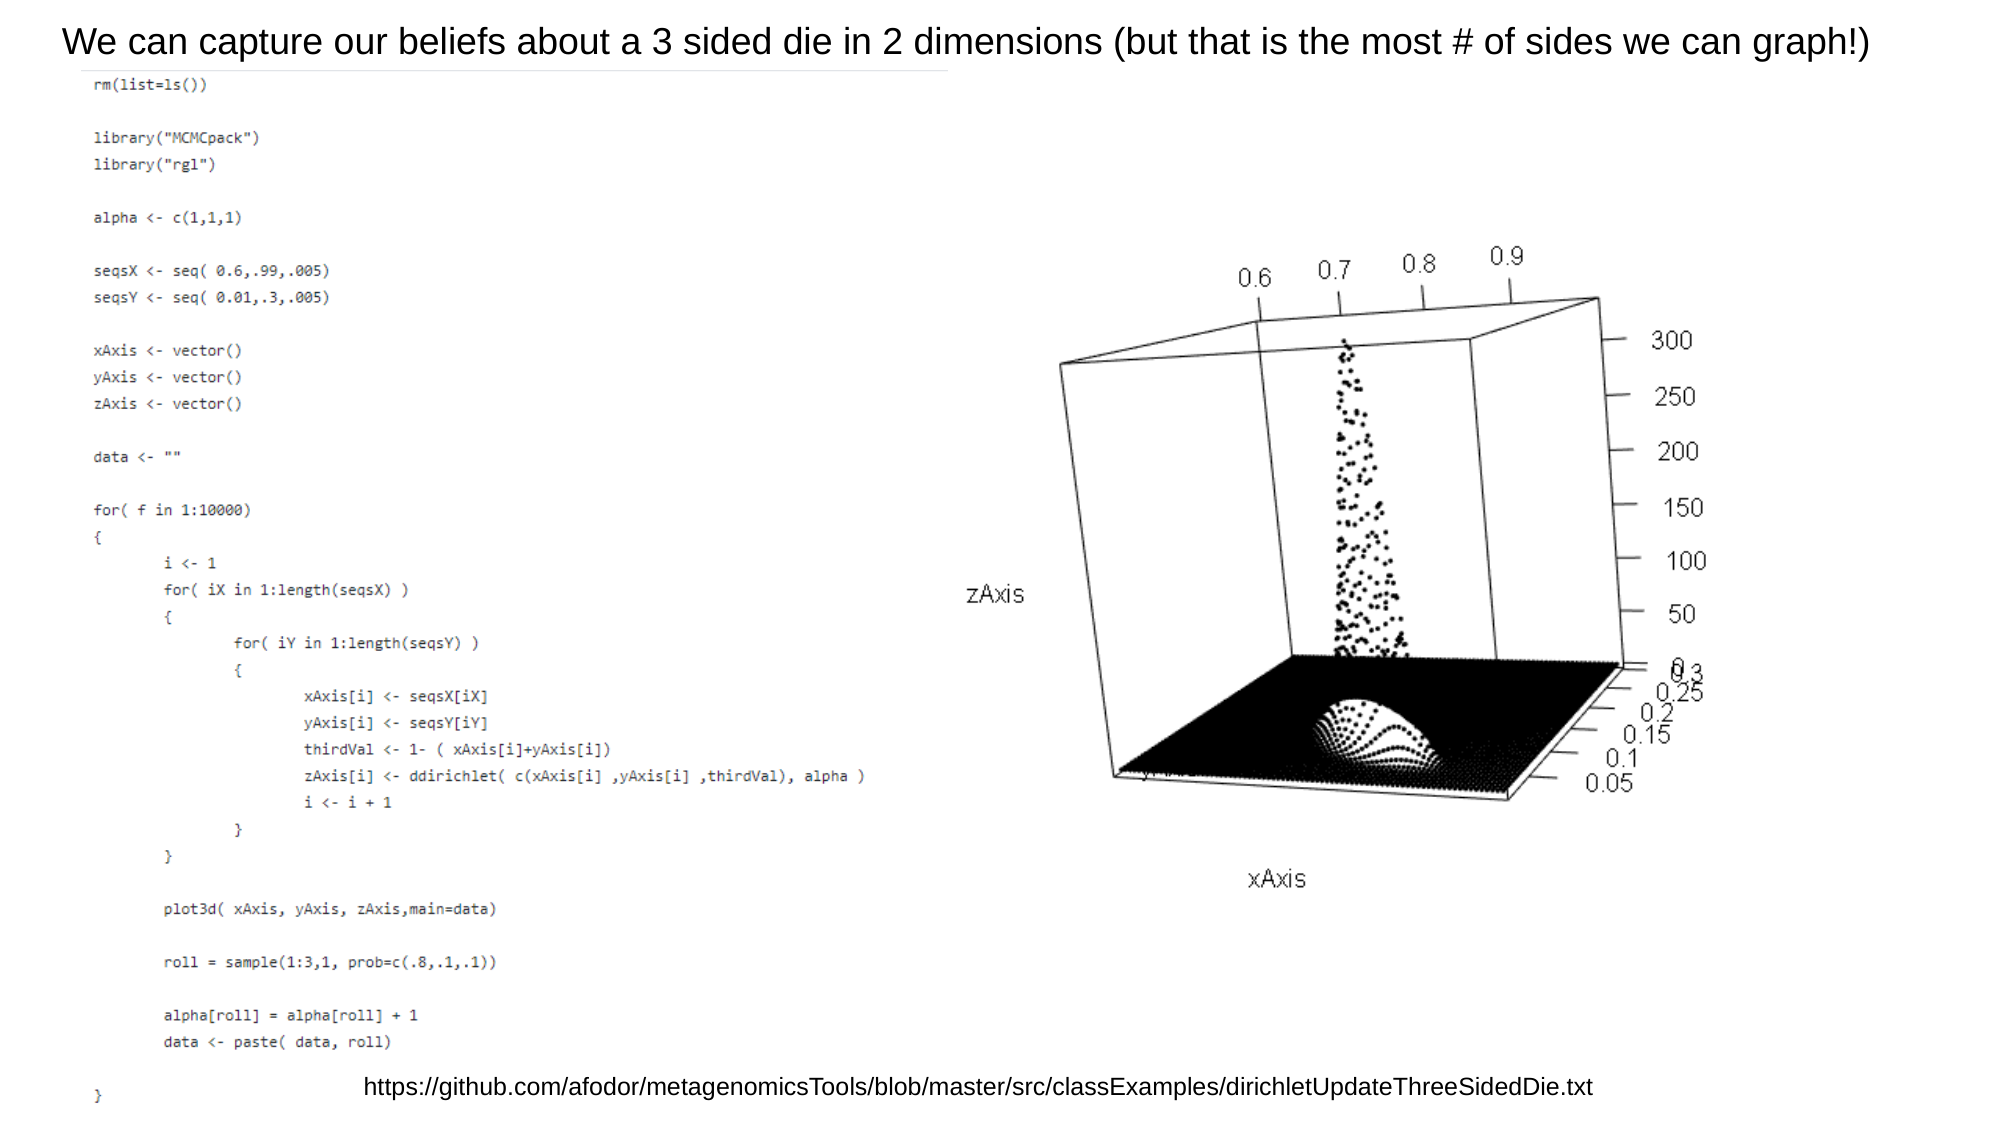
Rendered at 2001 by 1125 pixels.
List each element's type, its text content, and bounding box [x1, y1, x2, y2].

text_box We can capture our beliefs about a 3 sided die in 2 dimensions (but that is the most # of sides we can graph!) [47, 9, 1887, 70]
text_box https://github.com/afodor/metagenomicsTools/blob/master/src/classExamples/dirichletUpdateThreeSidedDie.txt [948, 1063, 2000, 1108]
picture [81, 70, 1817, 1111]
